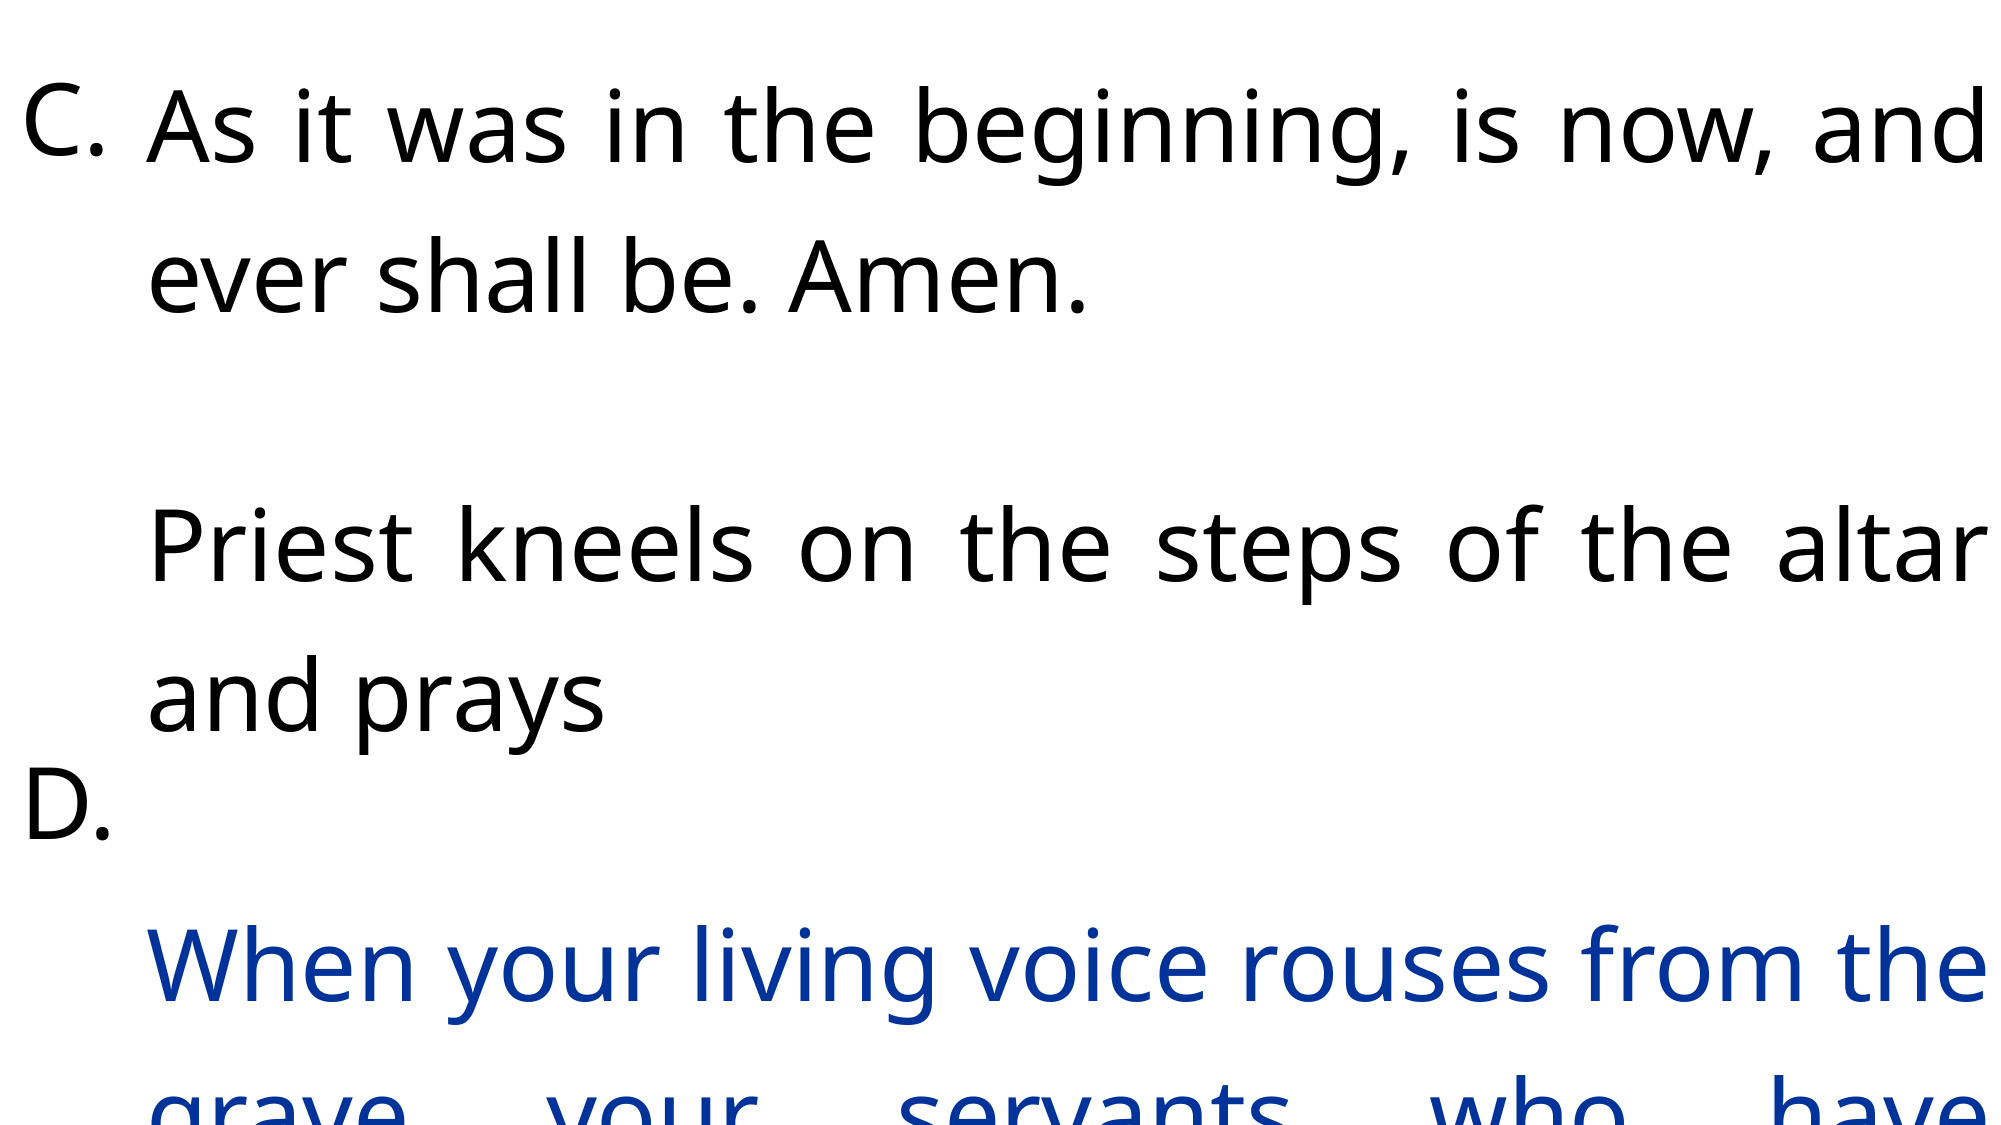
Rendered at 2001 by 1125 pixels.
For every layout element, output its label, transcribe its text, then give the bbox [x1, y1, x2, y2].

text_box D. [13, 732, 165, 867]
text_box As it was in the beginning, is now, and ever shall be. Amen. Priest kneels on the steps of the altar and prays When your living voice rouses from the grave your servants who have departed this life… [138, 24, 2000, 1125]
text_box C. [13, 47, 165, 183]
